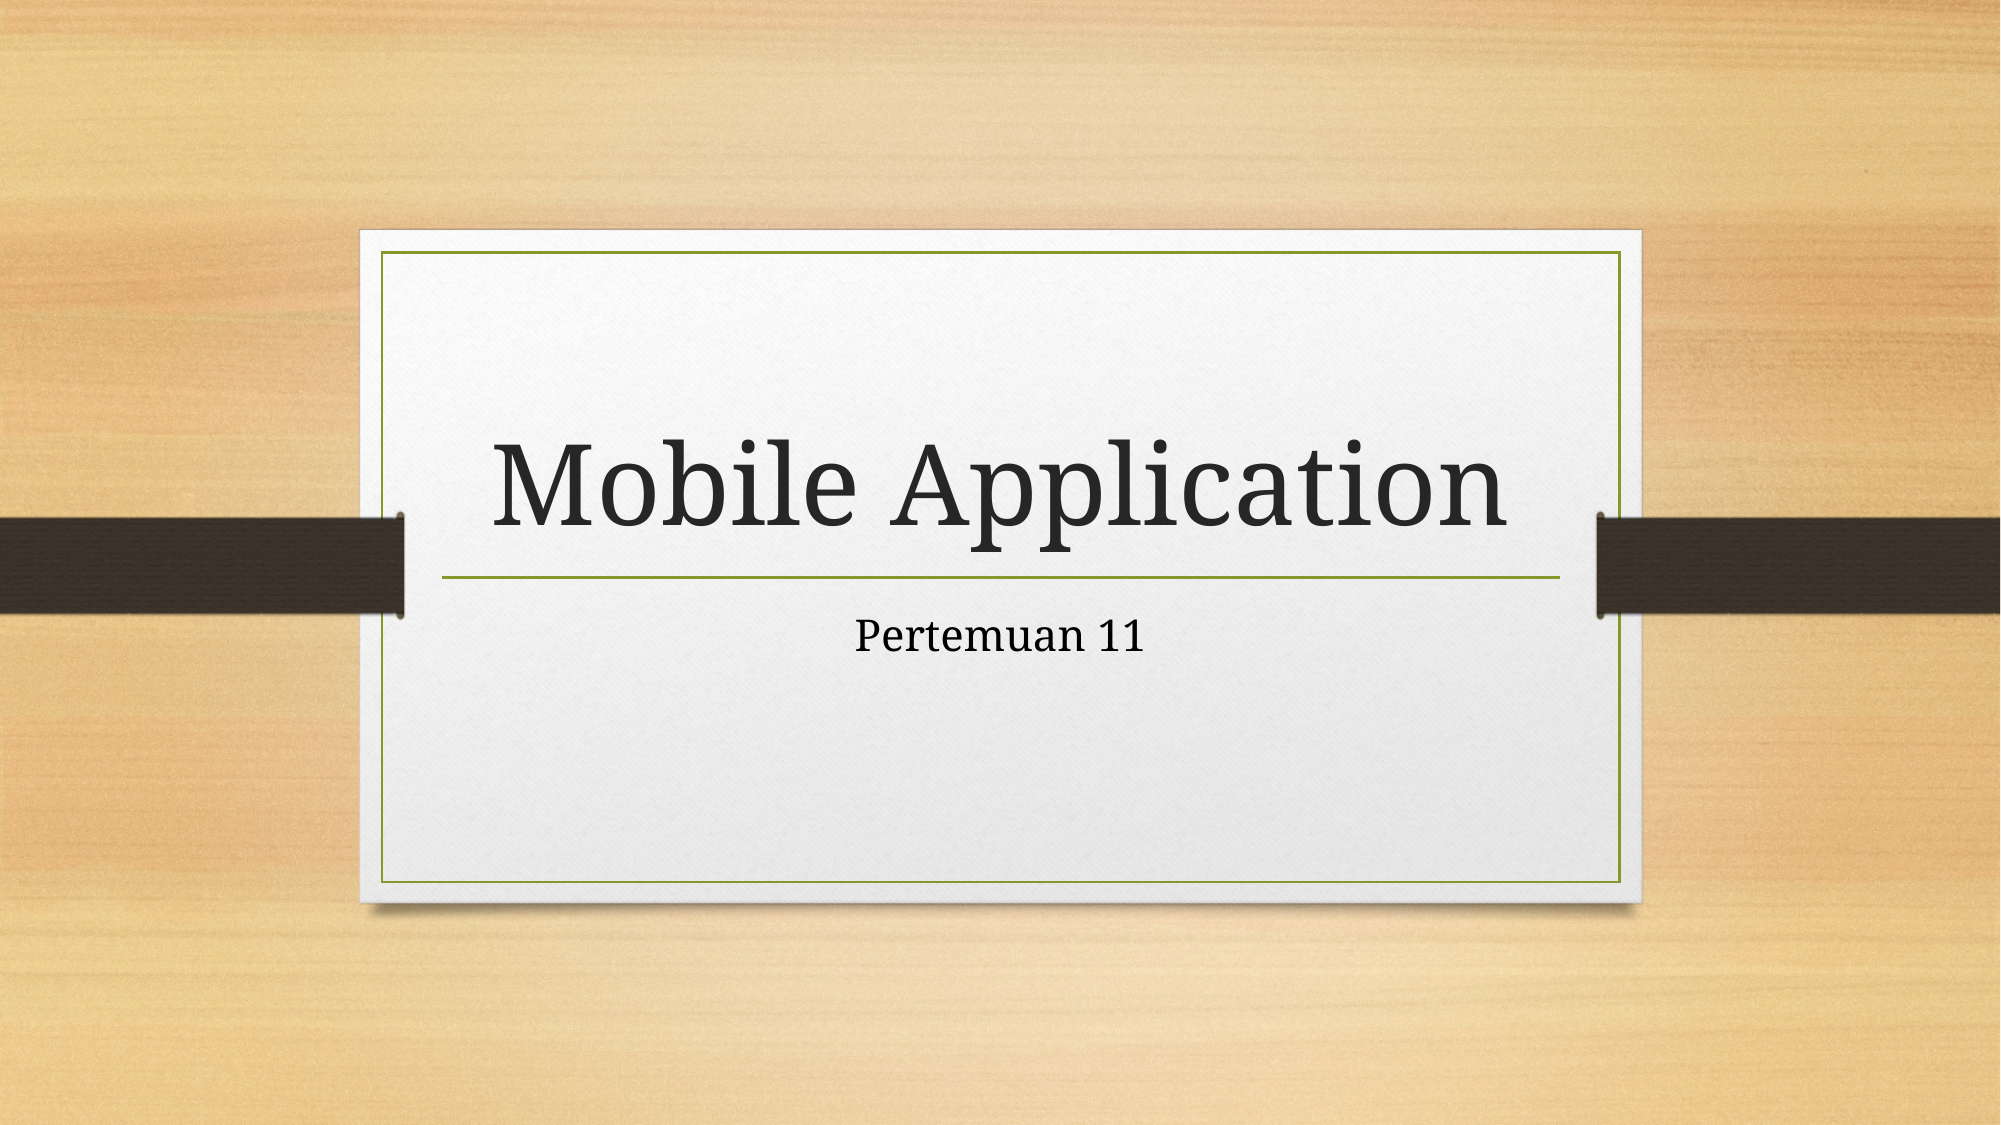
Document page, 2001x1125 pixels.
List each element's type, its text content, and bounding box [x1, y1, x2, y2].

subtitle Pertemuan 11 [441, 600, 1560, 817]
picture [0, 0, 2001, 1125]
title Mobile Application [441, 306, 1560, 556]
